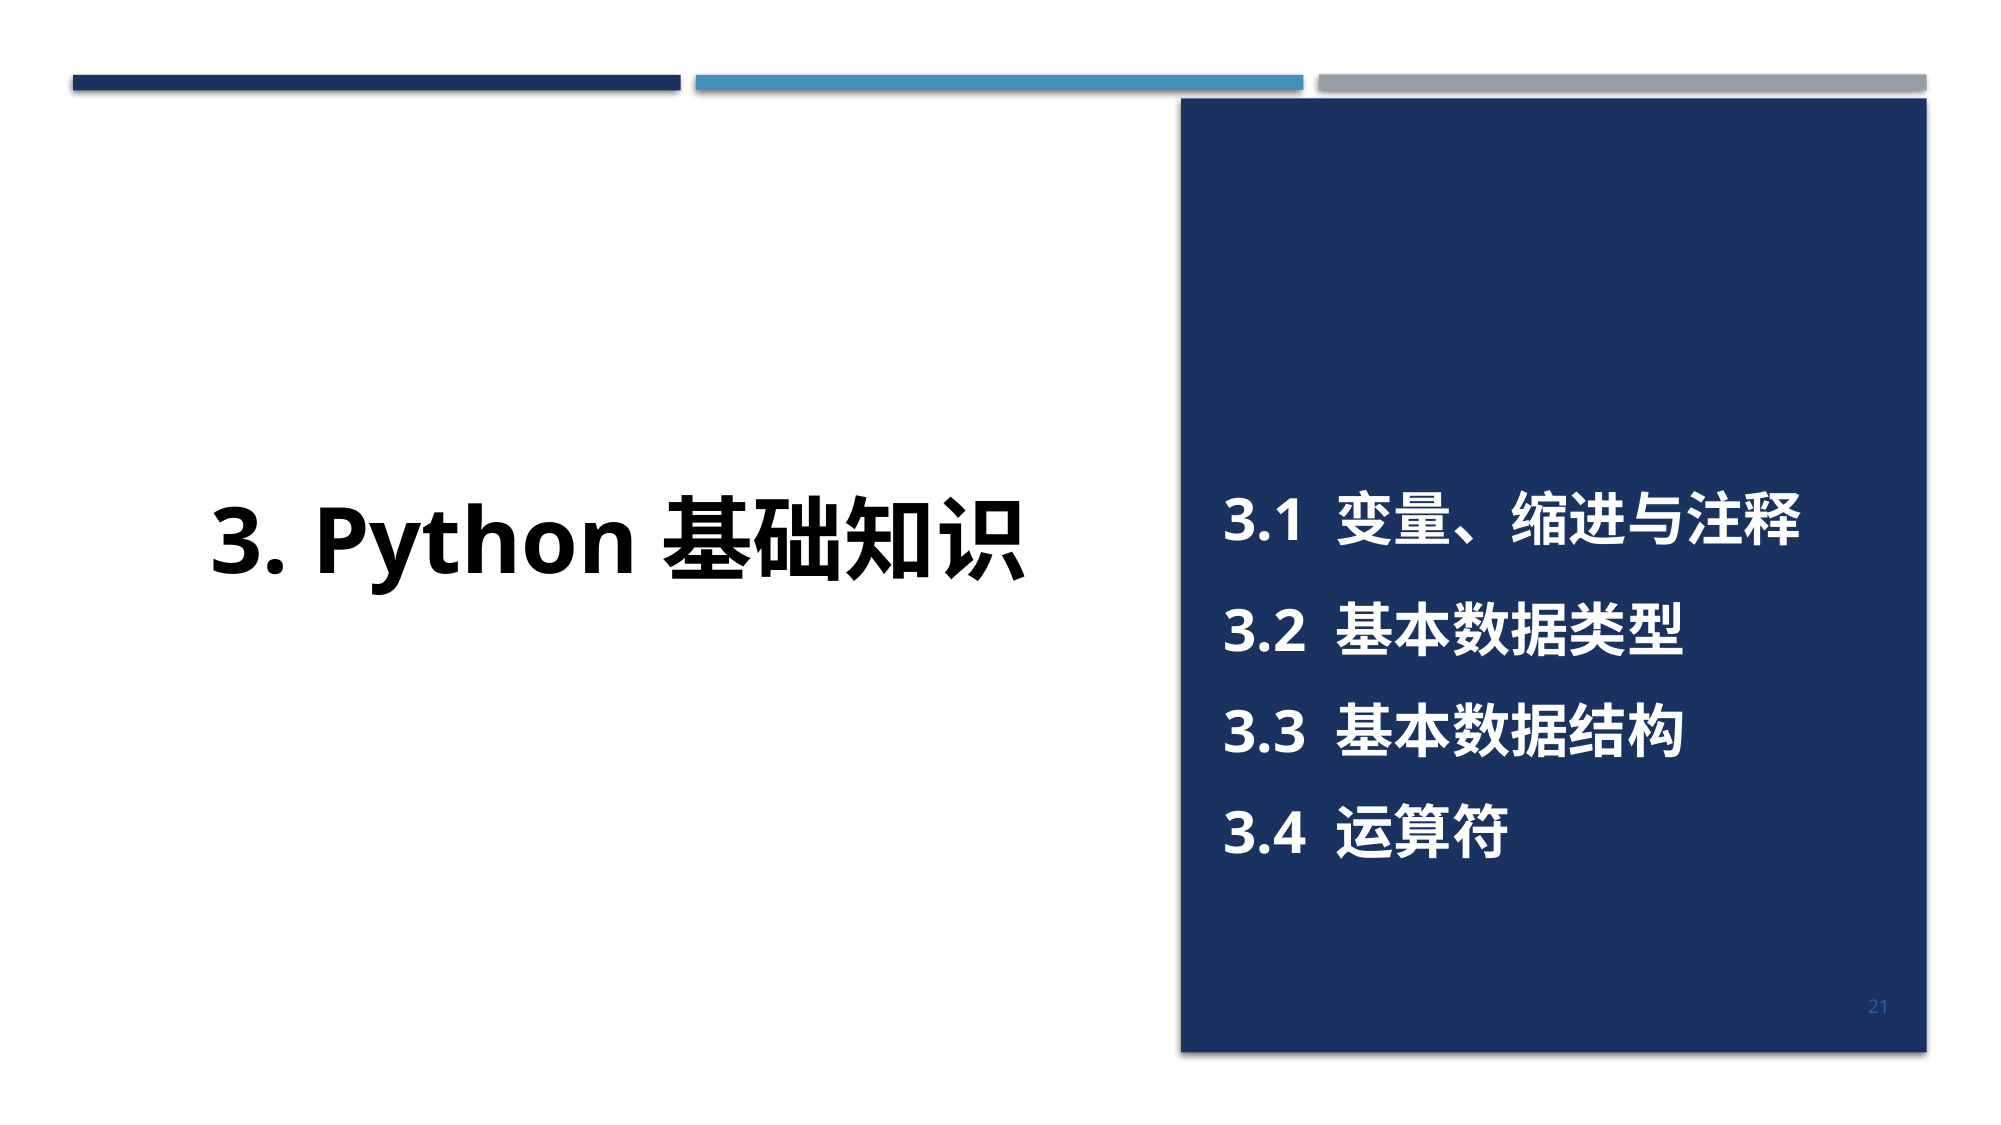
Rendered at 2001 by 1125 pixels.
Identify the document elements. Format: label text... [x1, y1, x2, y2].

text_box 3.4 运算符 [1208, 753, 2000, 873]
text_box 3.3 基本数据结构 [1208, 671, 2000, 753]
text_box 3. Python基础知识 [195, 474, 1075, 600]
text_box 3.1 变量、缩进与注释 [1208, 474, 2000, 551]
slide_number 21 [1713, 977, 1905, 1037]
text_box 3.2 基本数据类型 [1208, 551, 2000, 671]
